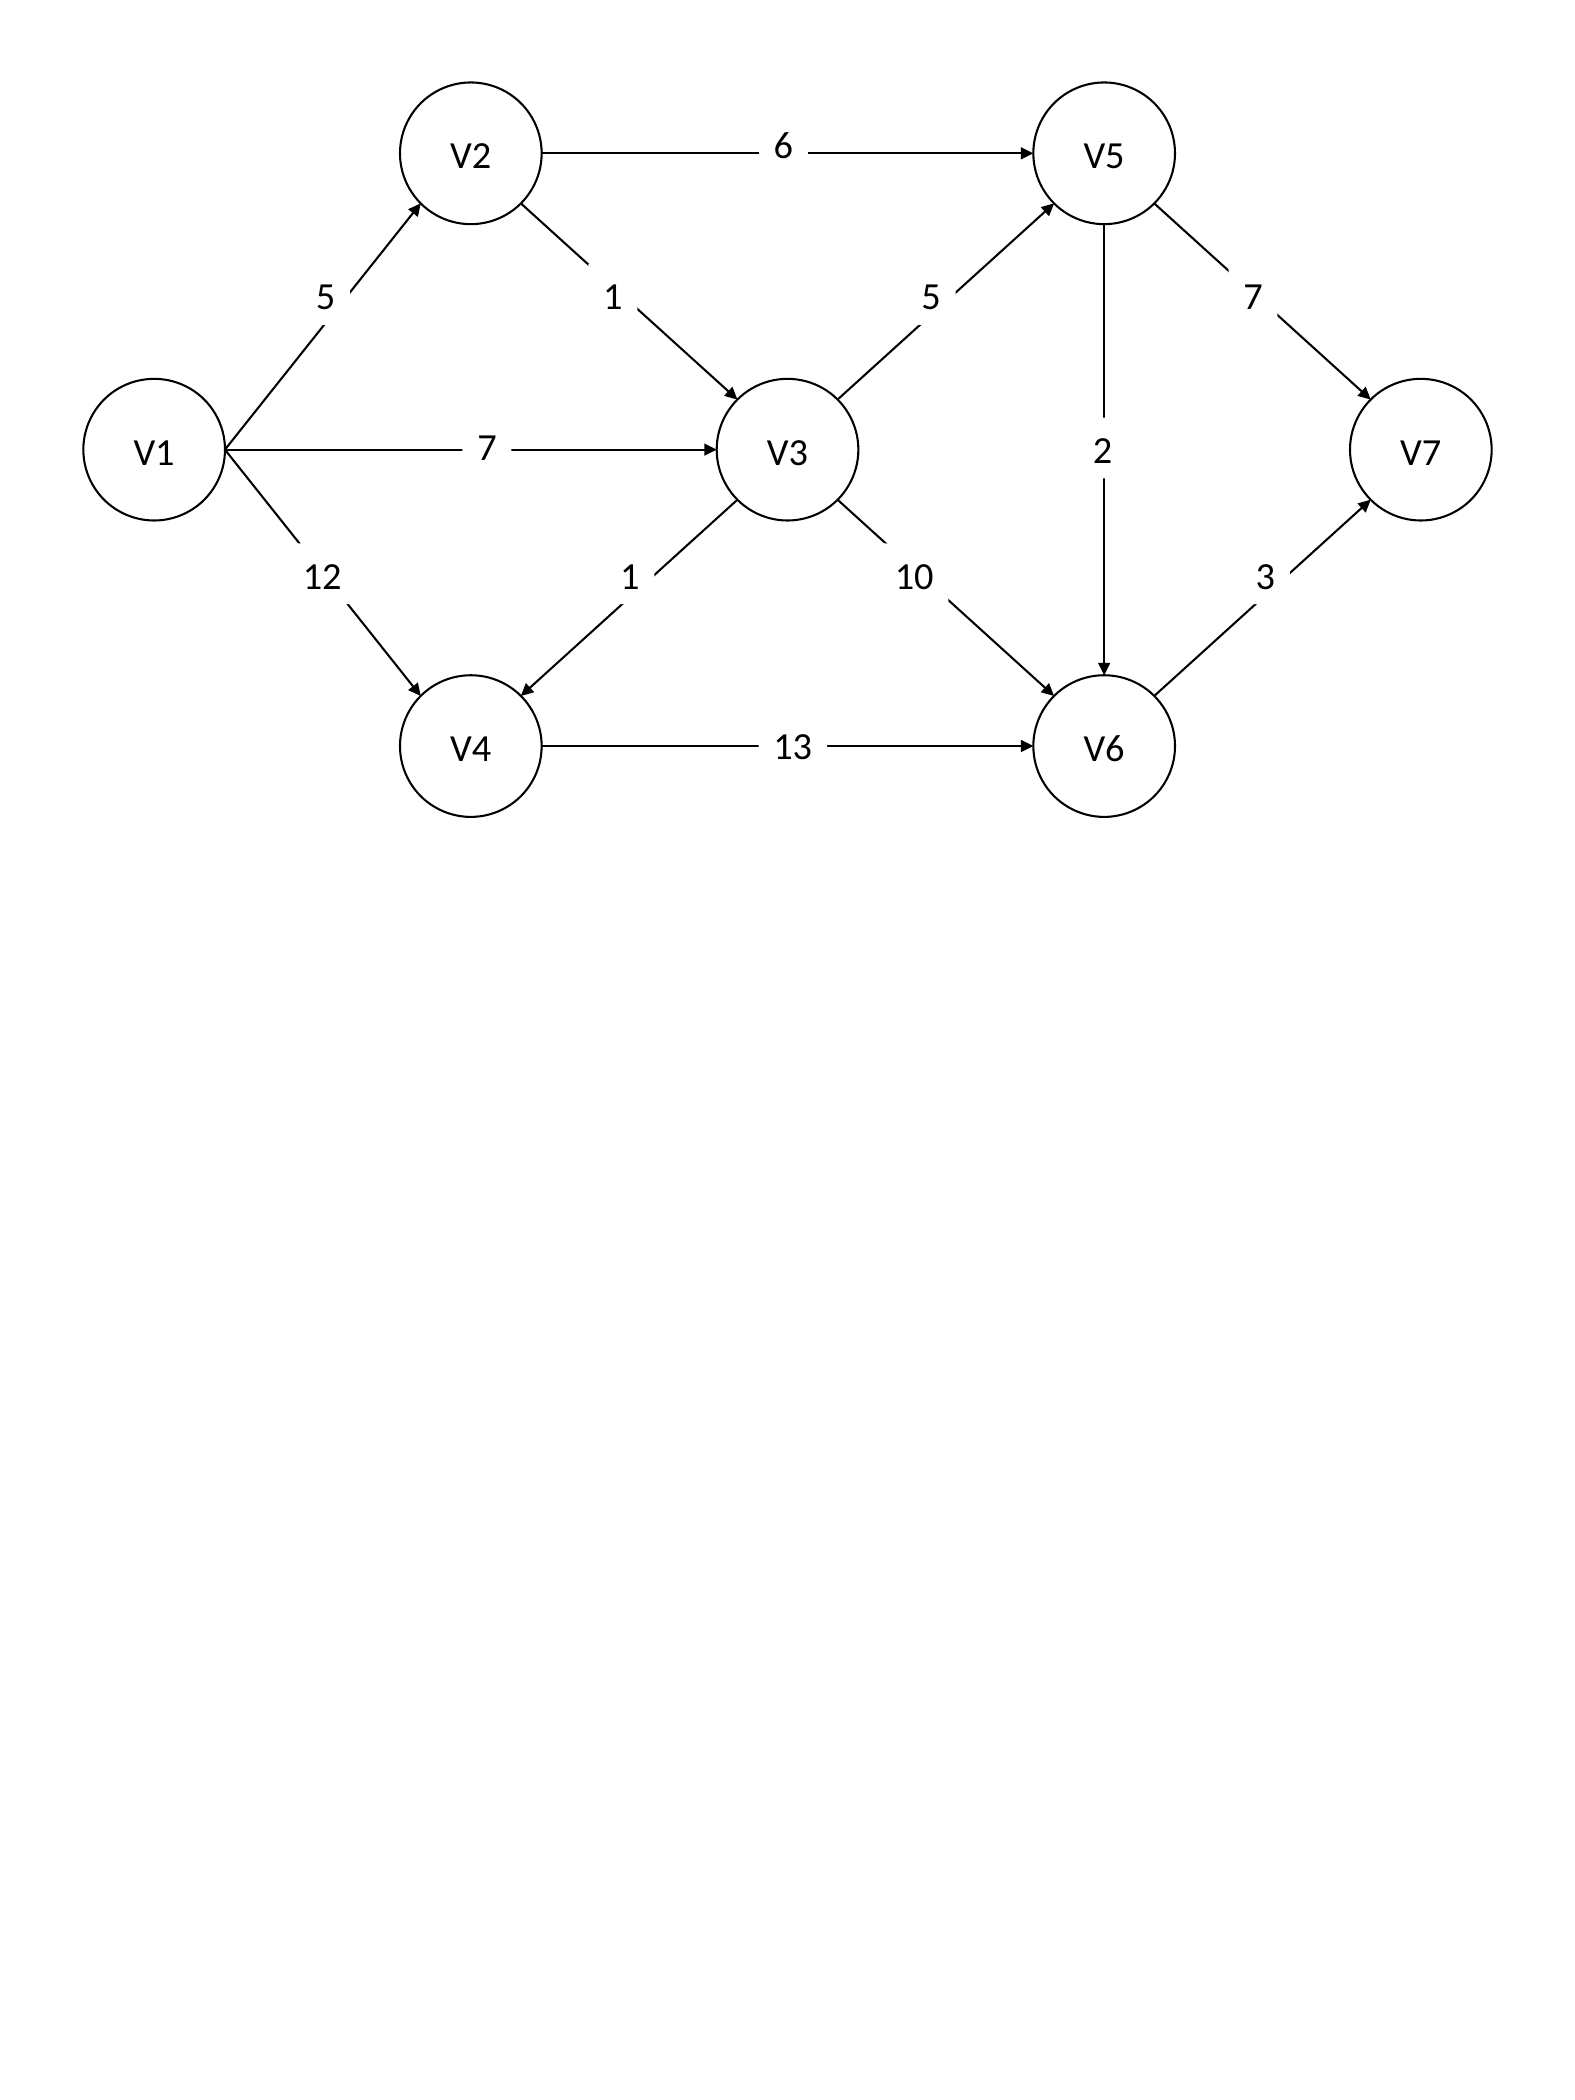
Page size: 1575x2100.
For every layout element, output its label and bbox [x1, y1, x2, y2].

text_box [83, 82, 1492, 817]
